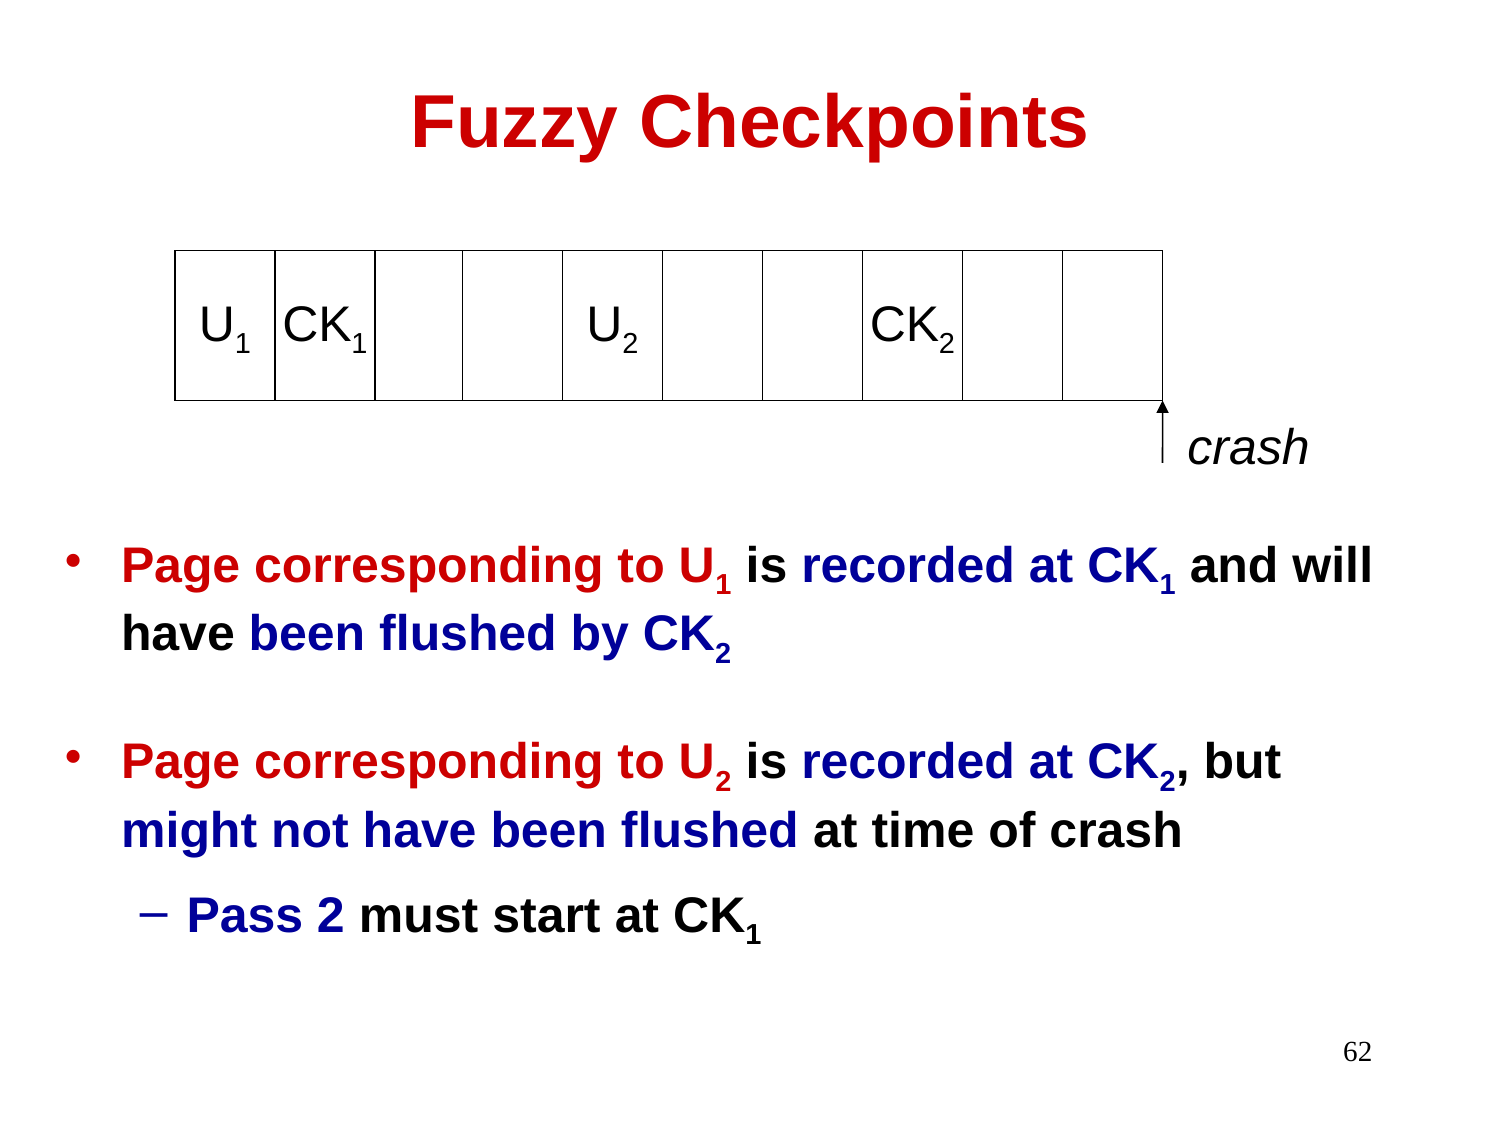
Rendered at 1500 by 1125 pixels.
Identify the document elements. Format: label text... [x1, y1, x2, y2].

list Page corresponding to U1 is recorded at CK1 and will have been flushed by CK2 Page corresponding to U2 is recorded at CK2, but might not have been flushed at time of crash Pass 2 must start at CK1 [49, 524, 1438, 1125]
title Fuzzy Checkpoints [112, 50, 1388, 186]
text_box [174, 250, 1325, 482]
